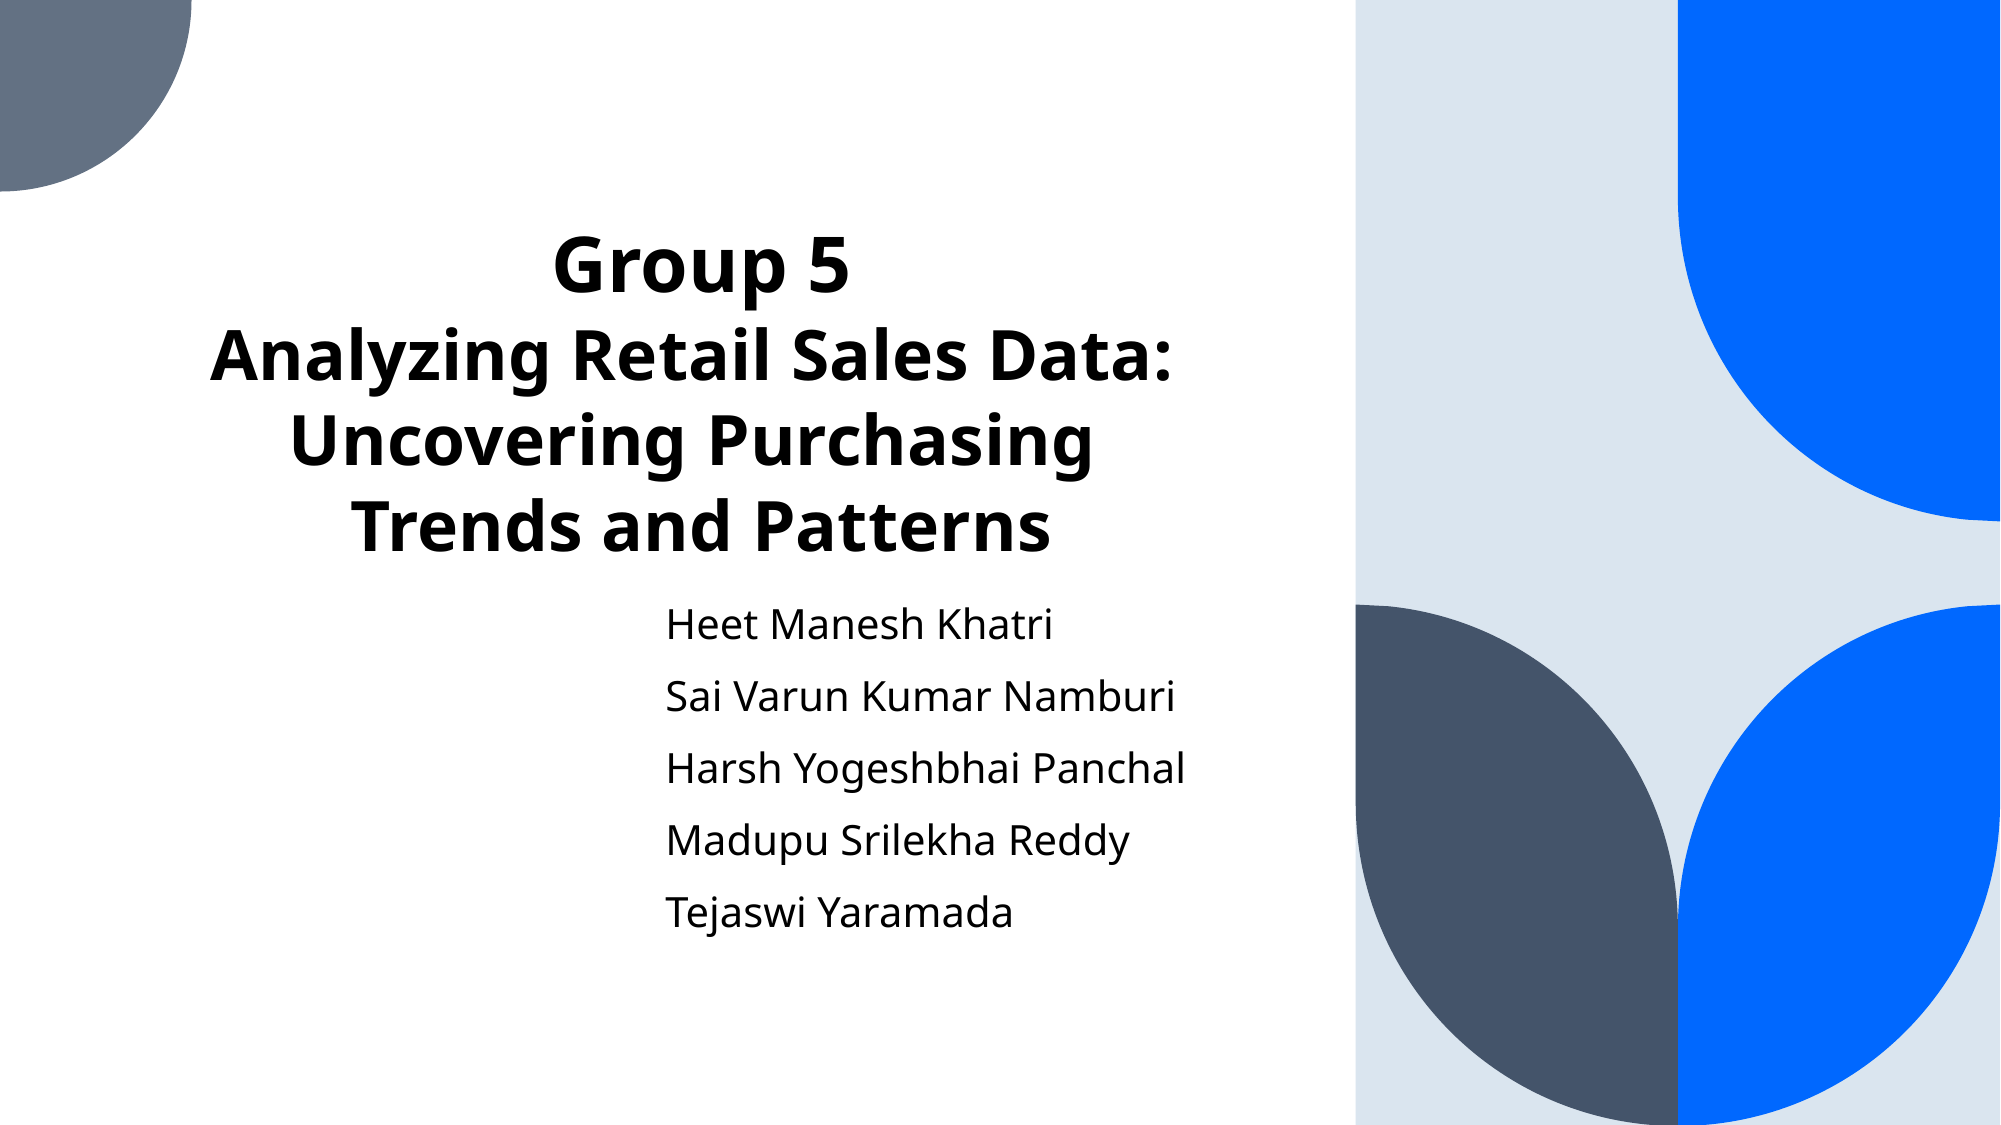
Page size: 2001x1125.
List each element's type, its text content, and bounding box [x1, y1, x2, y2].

subtitle Heet Manesh Khatri Sai Varun Kumar Namburi Harsh Yogeshbhai Panchal Madupu Srilekha Reddy Tejaswi Yaramada [650, 590, 1212, 960]
title Group 5 Analyzing Retail Sales Data: Uncovering Purchasing Trends and Patterns [191, 184, 1212, 576]
